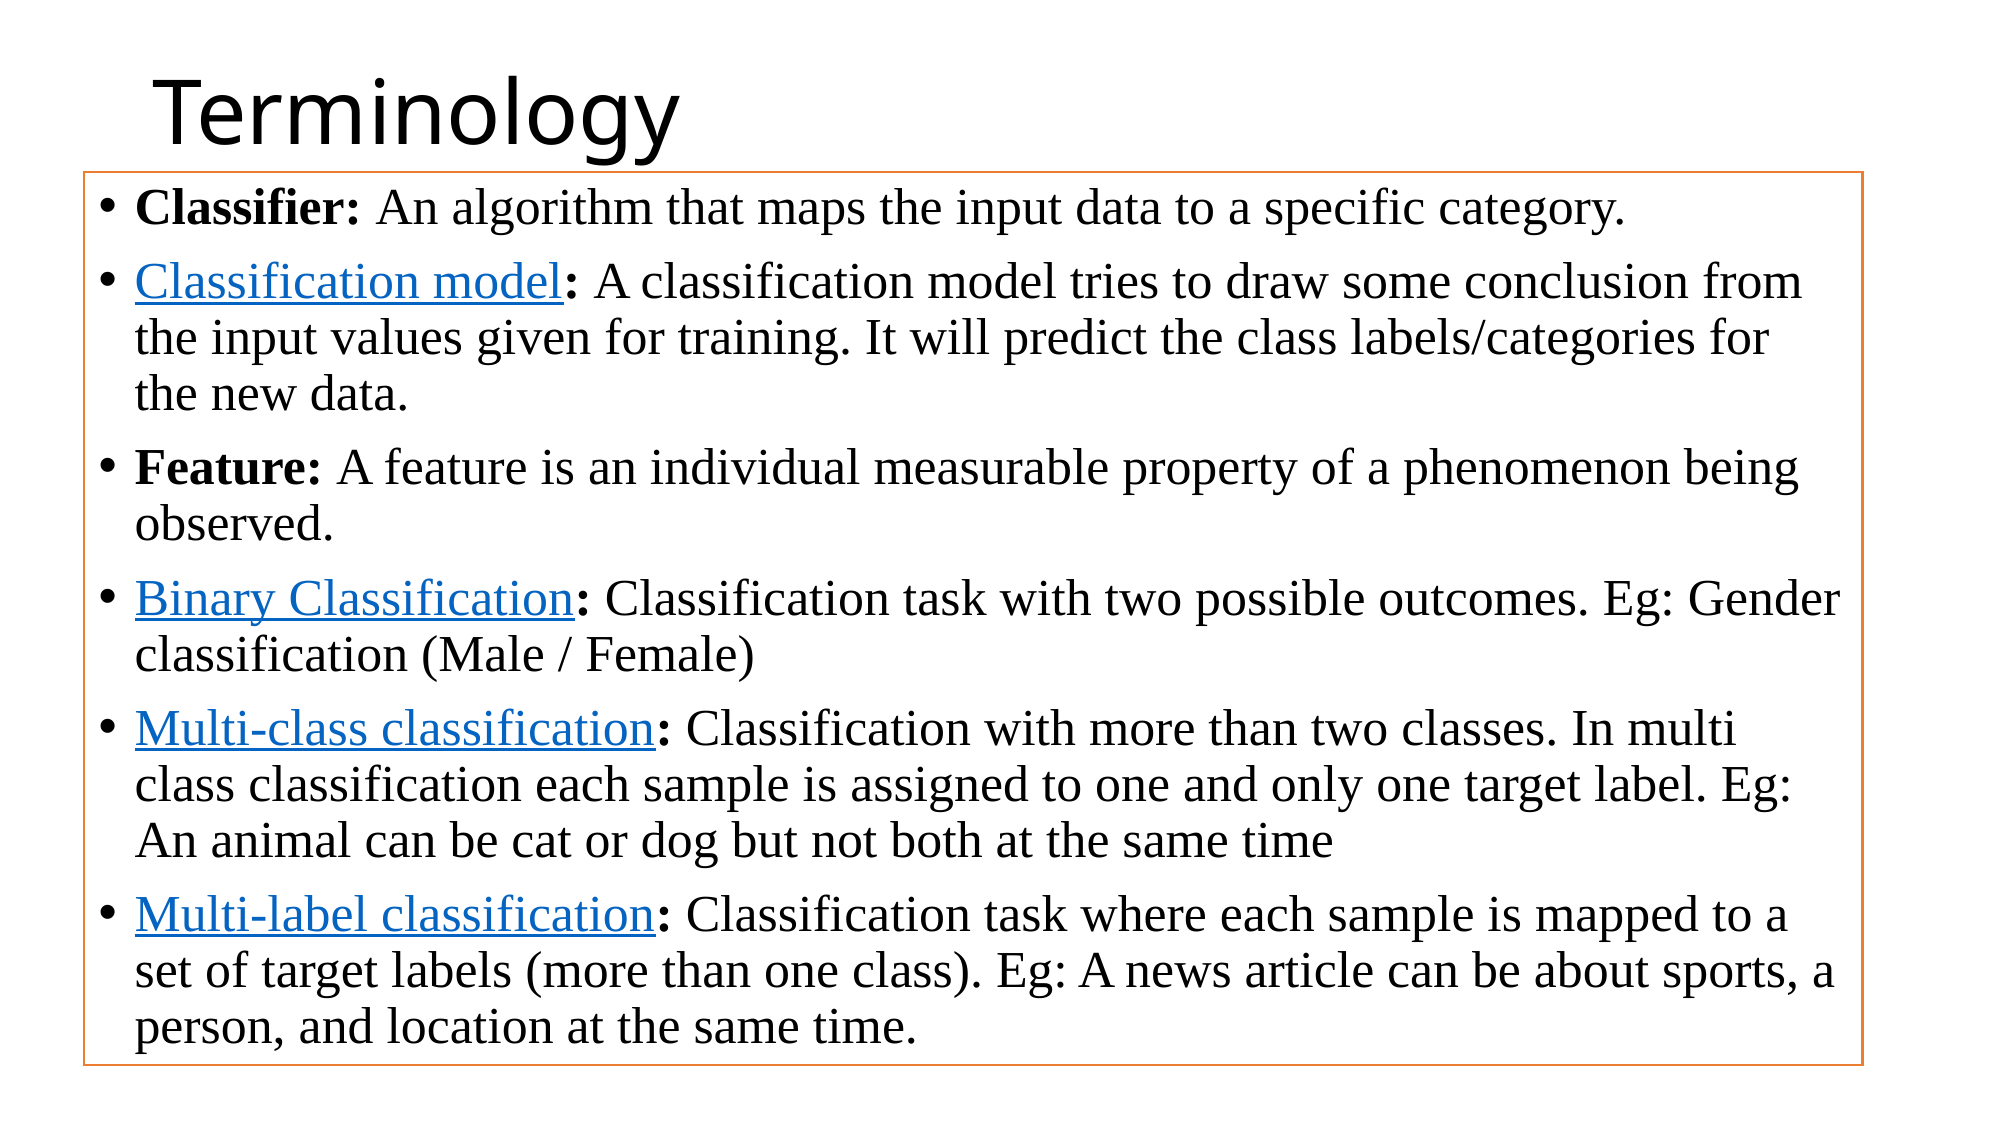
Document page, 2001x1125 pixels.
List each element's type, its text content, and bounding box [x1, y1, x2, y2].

list Classifier: An algorithm that maps the input data to a specific category. Classification model: A classification model tries to draw some conclusion from the input values given for training. It will predict the class labels/categories for the new data. Feature: A feature is an individual measurable property of a phenomenon being observed. Binary Classification: Classification task with two possible outcomes. Eg: Gender classification (Male / Female) Multi-class classification: Classification with more than two classes. In multi class classification each sample is assigned to one and only one target label. Eg: An animal can be cat or dog but not both at the same time Multi-label classification: Classification task where each sample is mapped to a set of target labels (more than one class). Eg: A news article can be about sports, a person, and location at the same time. [83, 171, 1864, 1066]
title Terminology [137, 59, 1863, 171]
